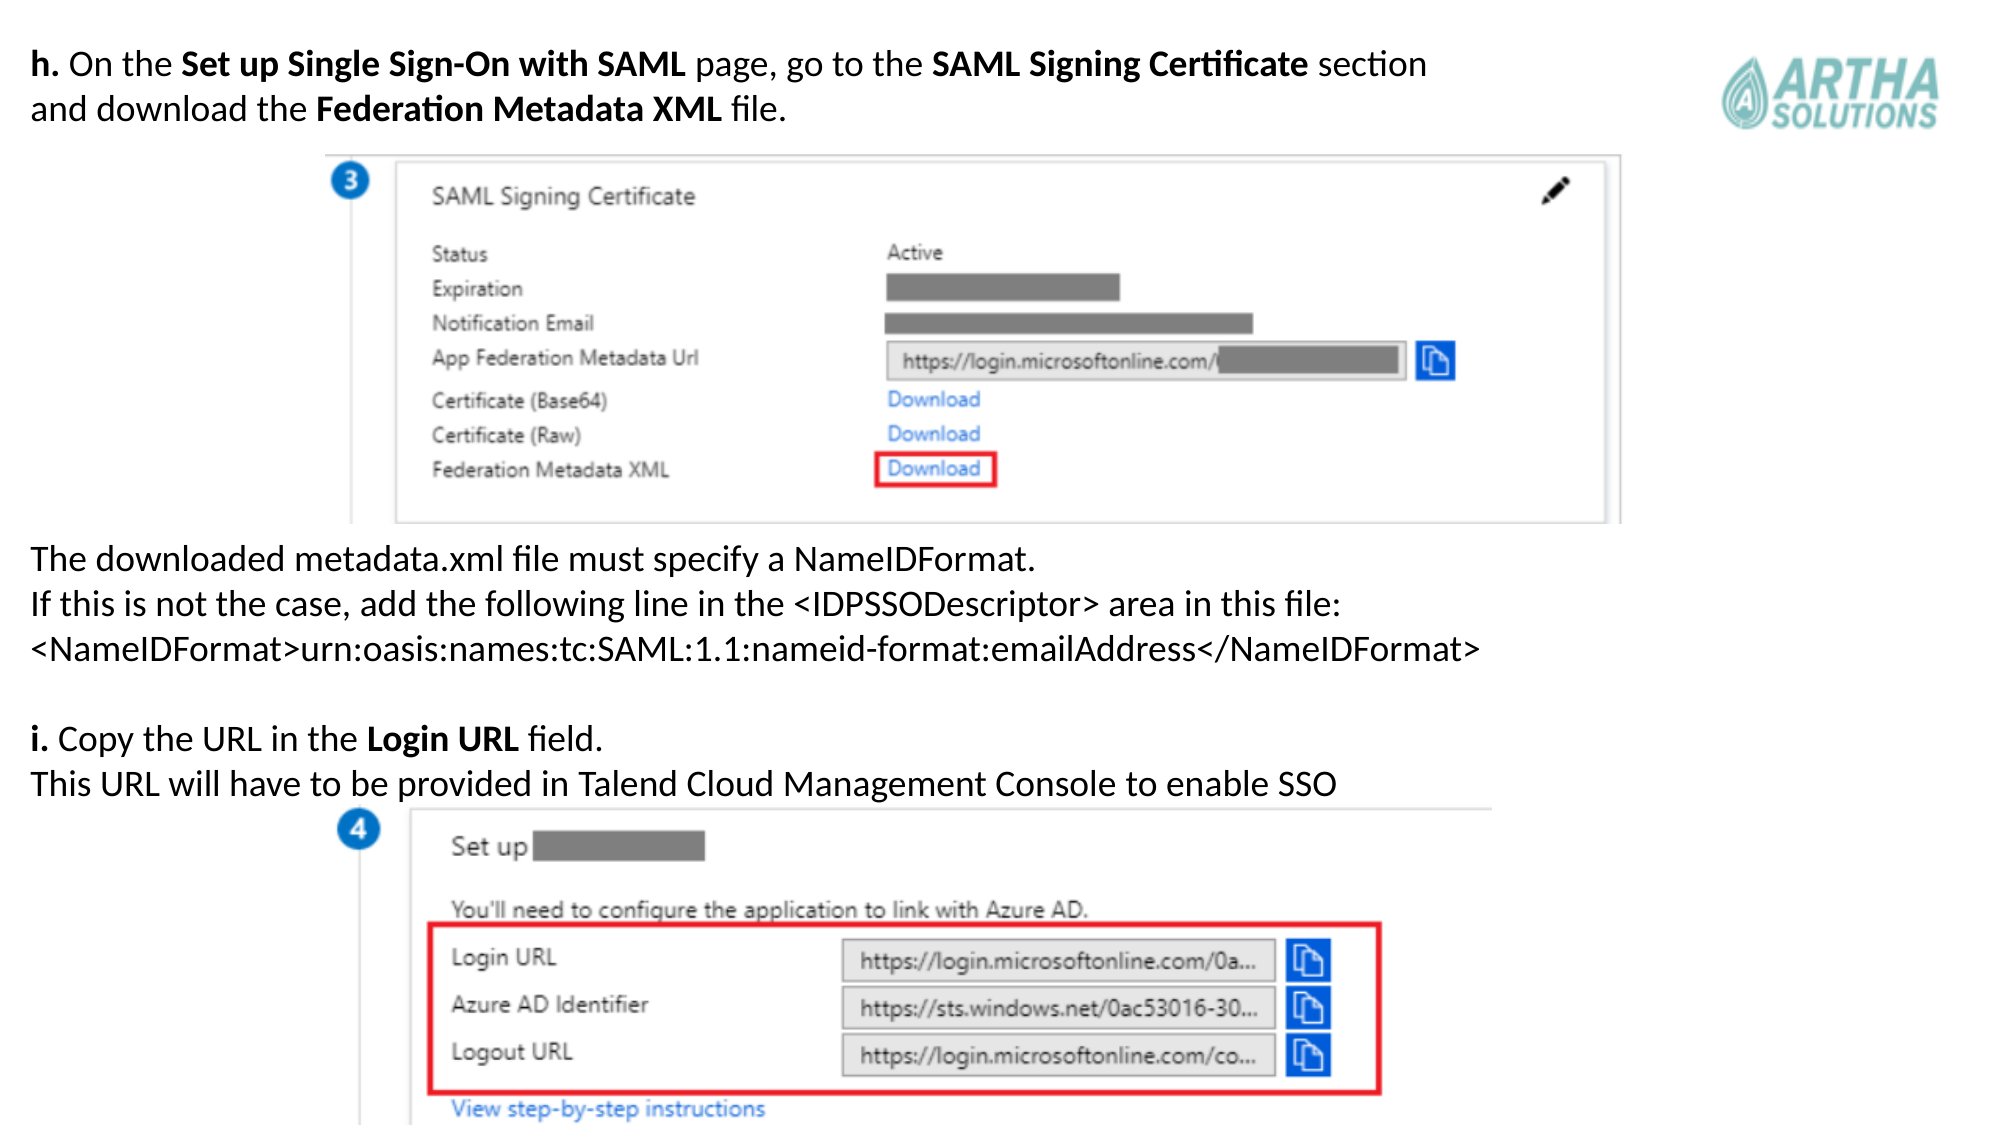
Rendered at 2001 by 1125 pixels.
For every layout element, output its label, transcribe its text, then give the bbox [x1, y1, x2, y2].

picture [1703, 31, 1968, 166]
picture [325, 803, 1492, 1125]
text_box h. On the Set up Single Sign-On with SAML page, go to the SAML Signing Certificate section and download the Federation Metadata XML file. The downloaded metadata.xml file must specify a NameIDFormat. If this is not the case, add the following line in the <IDPSSODescriptor> area in this file: <NameIDFormat>urn:oasis:names:tc:SAML:1.1:nameid-format:emailAddress</NameIDFormat> i. Copy the URL in the Login URL field. This URL will have to be provided in Talend Cloud Management Console to enable SSO [15, 31, 2000, 902]
picture [325, 153, 1634, 524]
